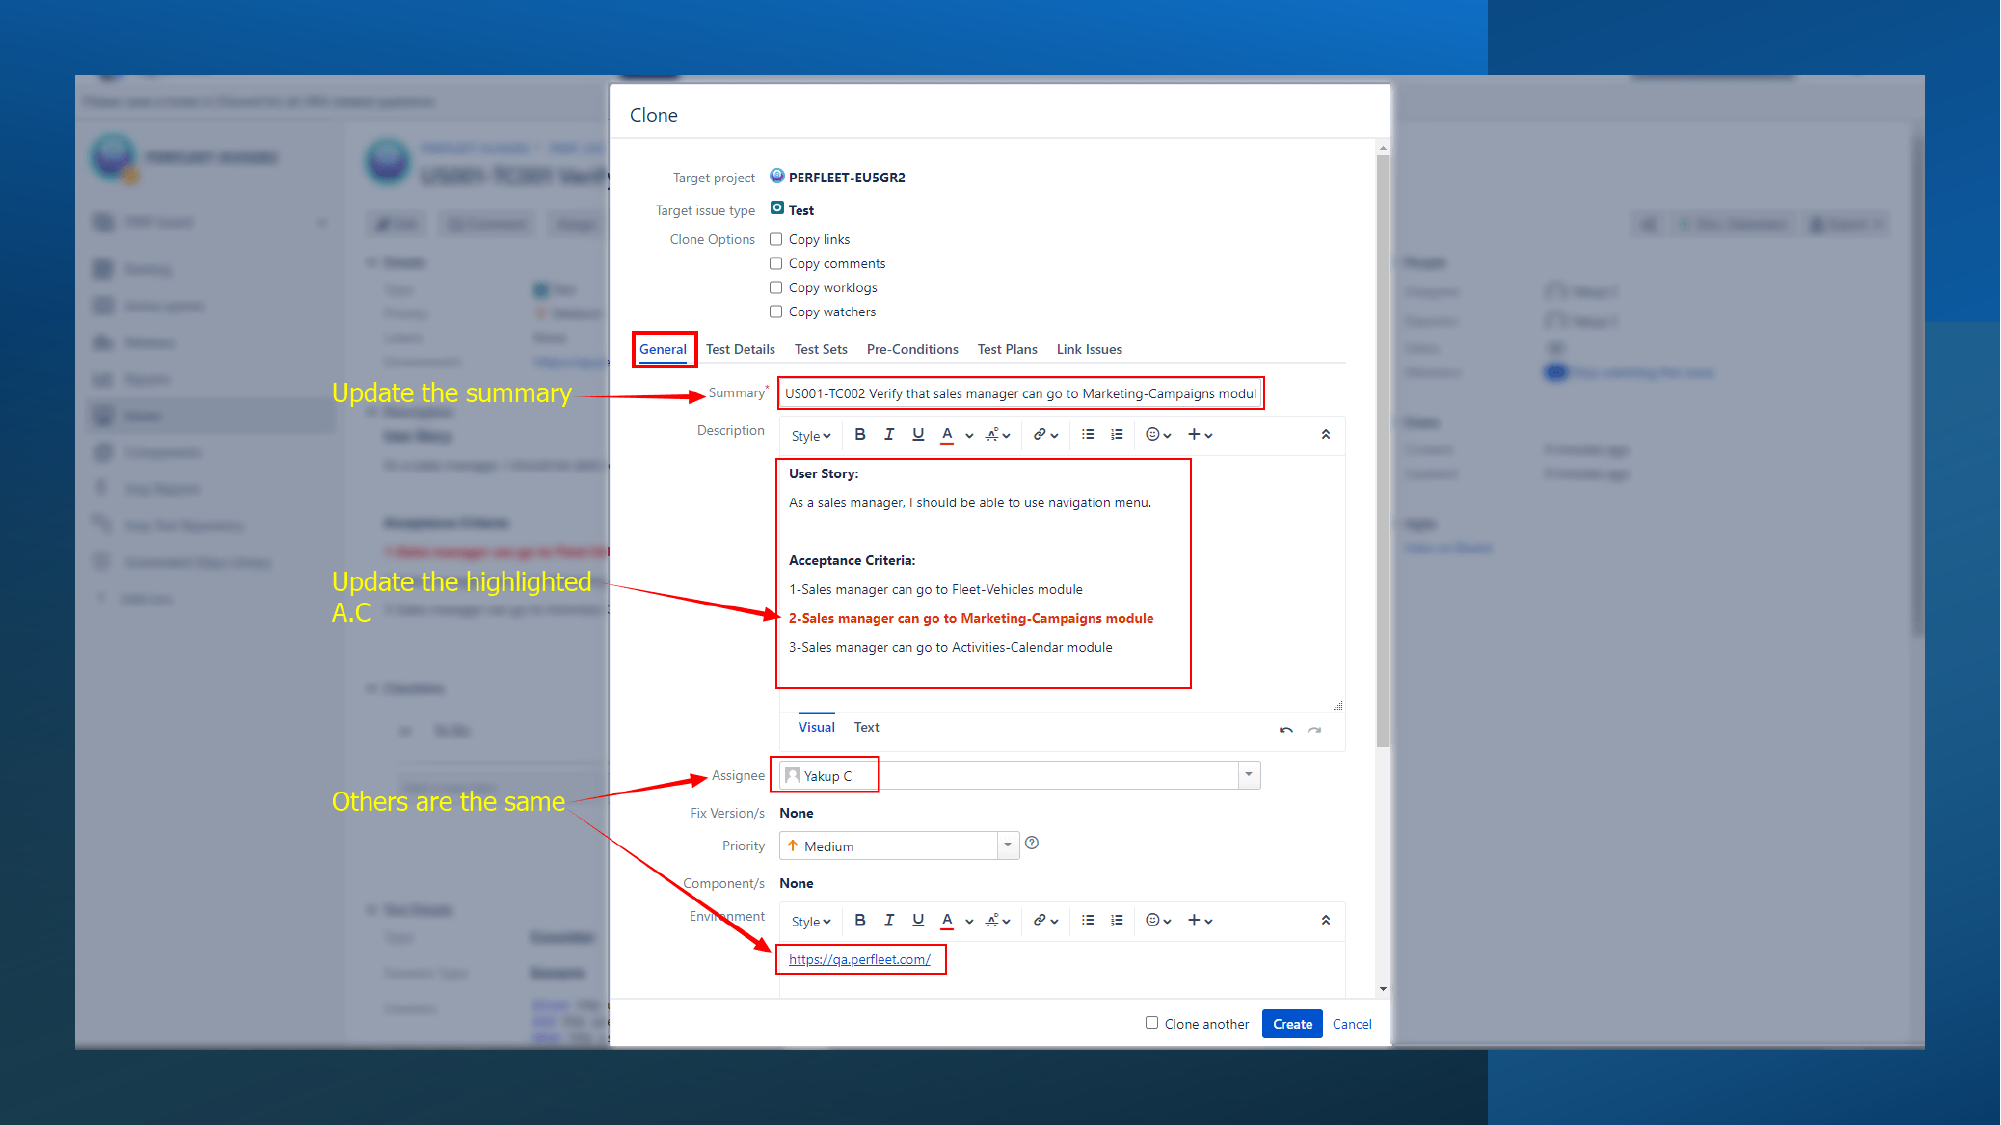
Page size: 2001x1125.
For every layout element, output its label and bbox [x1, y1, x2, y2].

text_box [0, 0, 1489, 321]
text_box [1489, 0, 2000, 321]
text_box [0, 321, 2000, 1125]
picture [74, 74, 1925, 1050]
